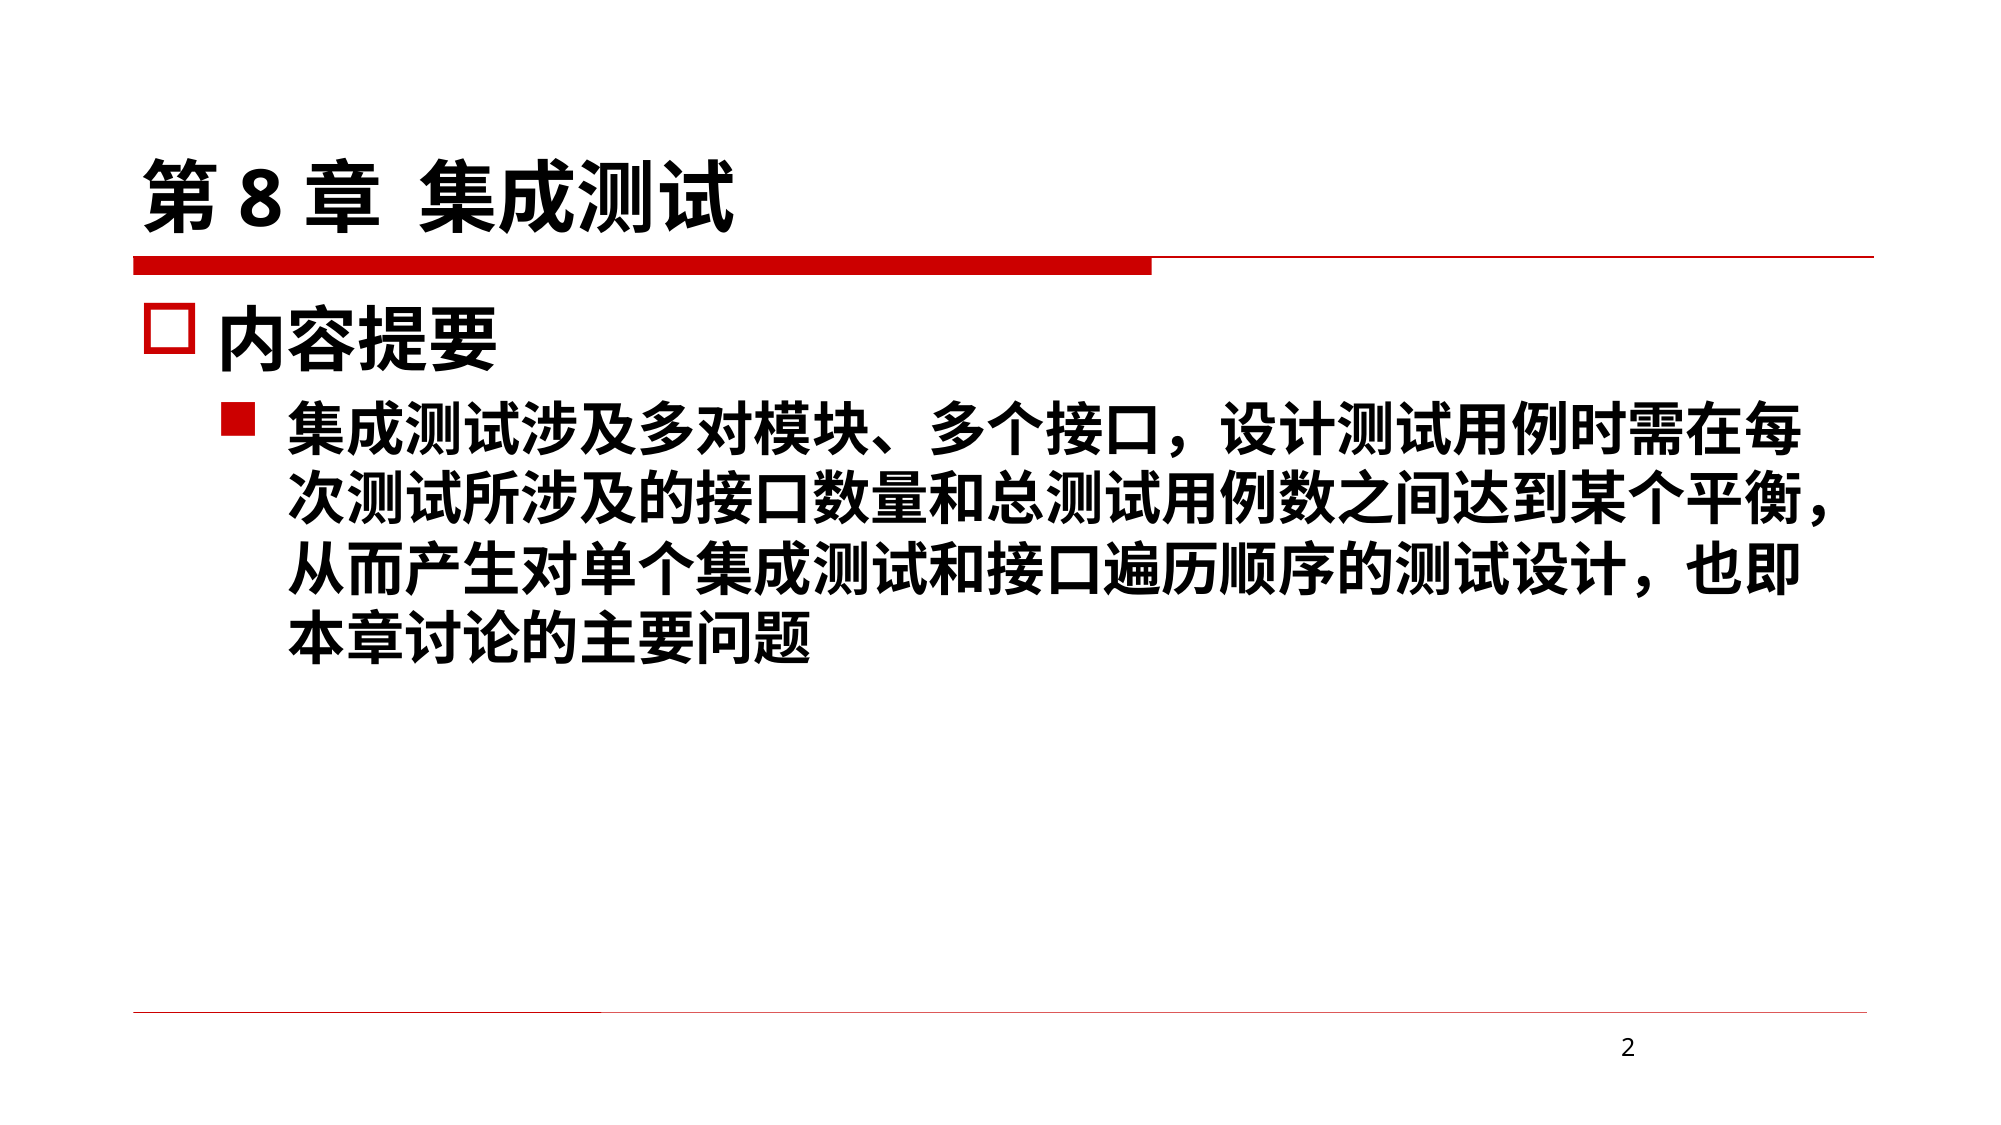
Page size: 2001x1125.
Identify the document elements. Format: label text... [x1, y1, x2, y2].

list 内容提要 集成测试涉及多对模块、多个接口，设计测试用例时需在每次测试所涉及的接口数量和总测试用例数之间达到某个平衡，从而产生对单个集成测试和接口遍历顺序的测试设计，也即本章讨论的主要问题 [123, 287, 1875, 988]
text_box [1325, 1024, 1651, 1103]
title 第8章 集成测试 [125, 50, 1876, 250]
